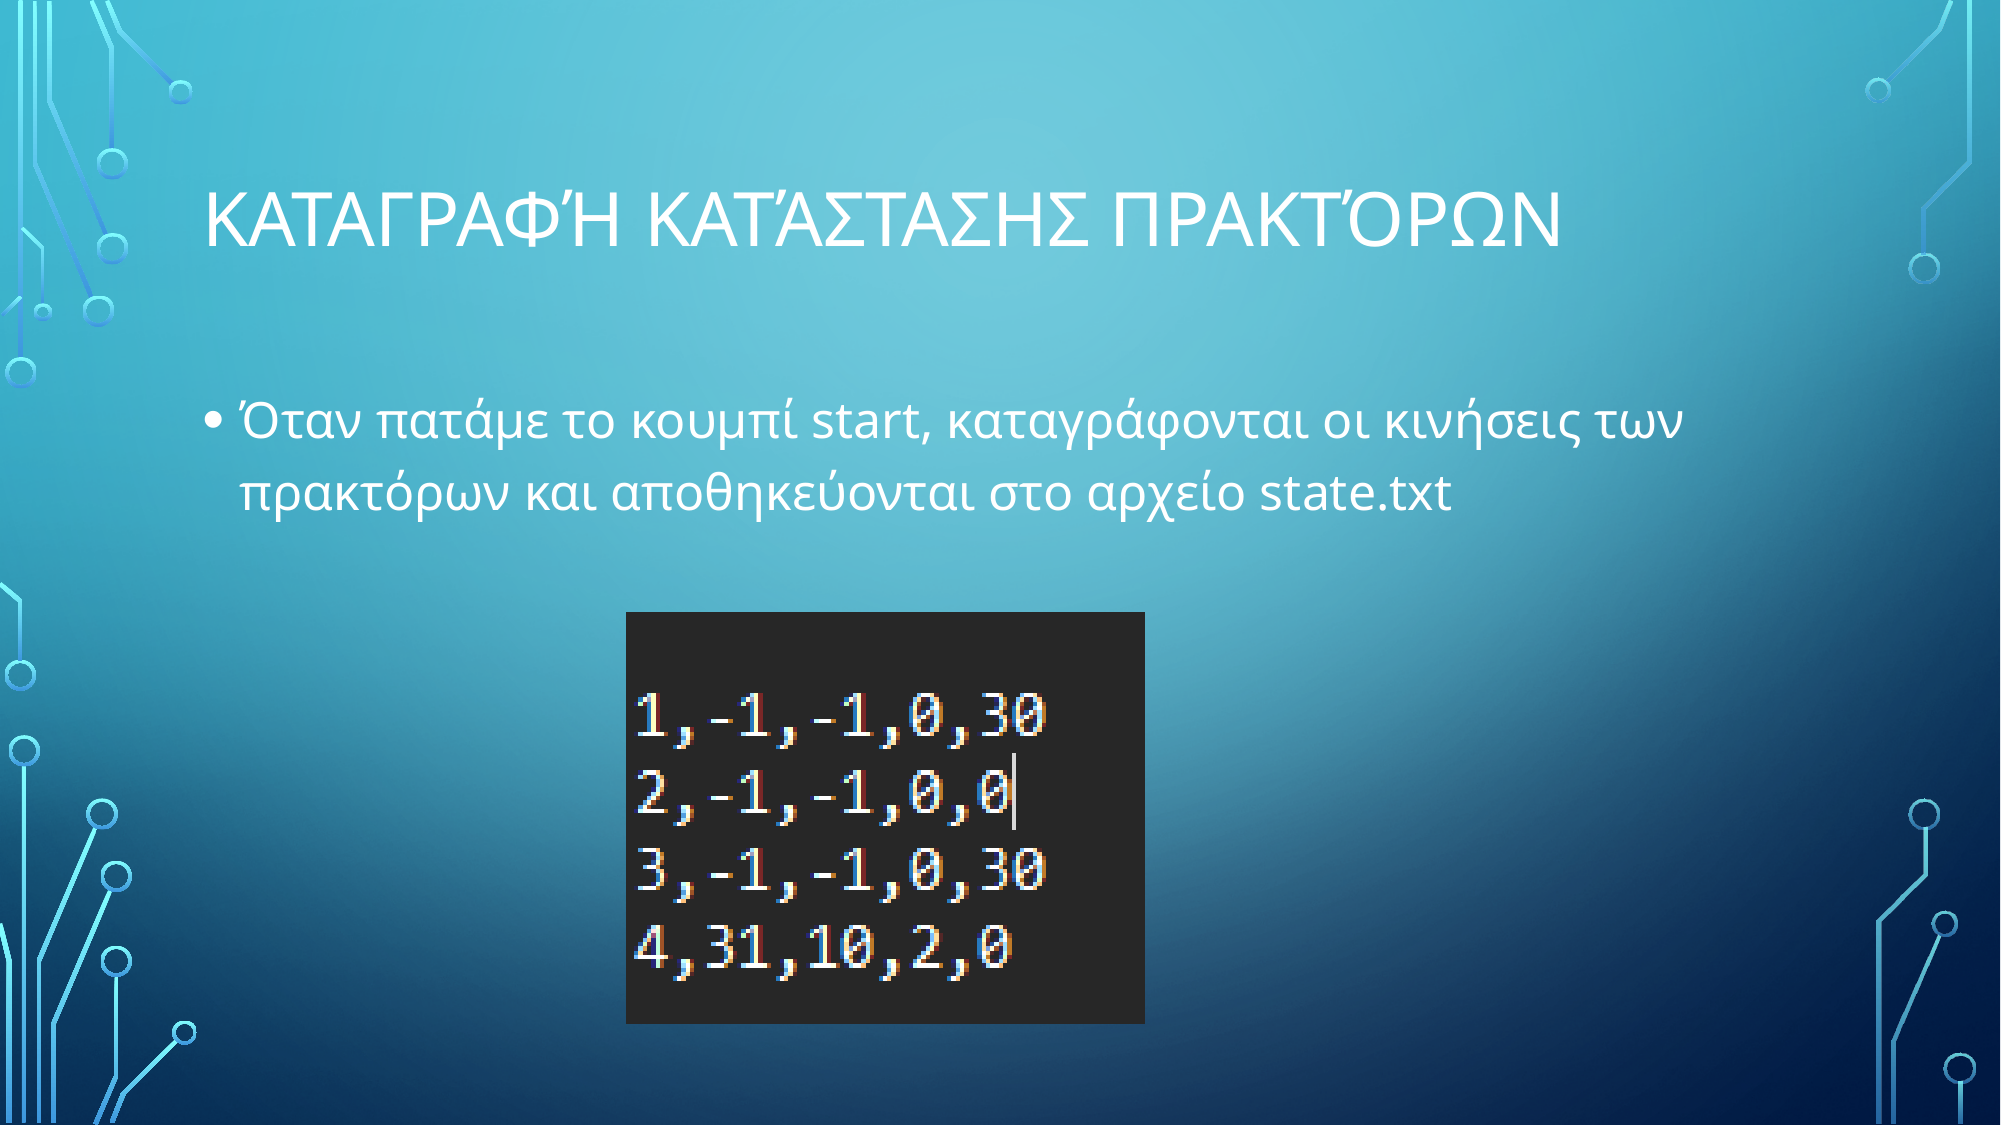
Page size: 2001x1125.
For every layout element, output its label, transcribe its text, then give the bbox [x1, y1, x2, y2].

title Καταγραφή κατάστασης πρακτόρων [187, 101, 1813, 344]
list Όταν πατάμε το κουμπί start, καταγράφονται οι κινήσεις των πρακτόρων και αποθηκεύονται στο αρχείο state.txt [187, 369, 1813, 950]
picture [625, 612, 1145, 1024]
